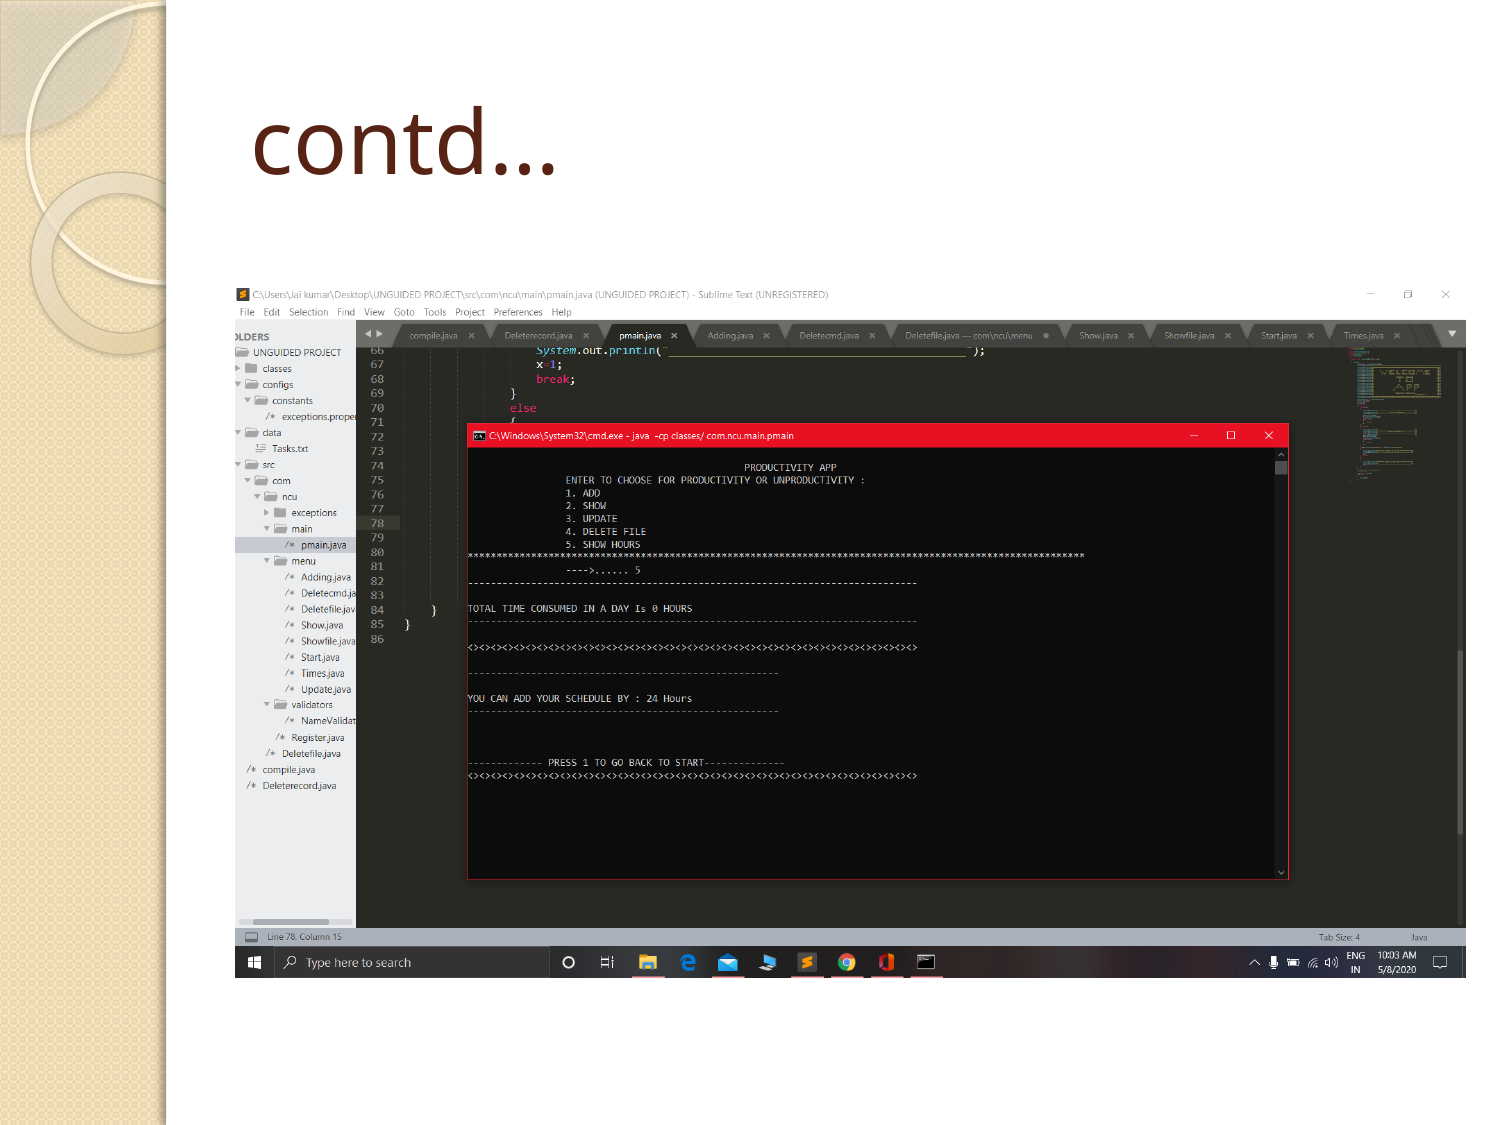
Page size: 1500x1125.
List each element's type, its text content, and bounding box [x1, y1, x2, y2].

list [235, 284, 1466, 978]
title contd… [235, 45, 1466, 233]
